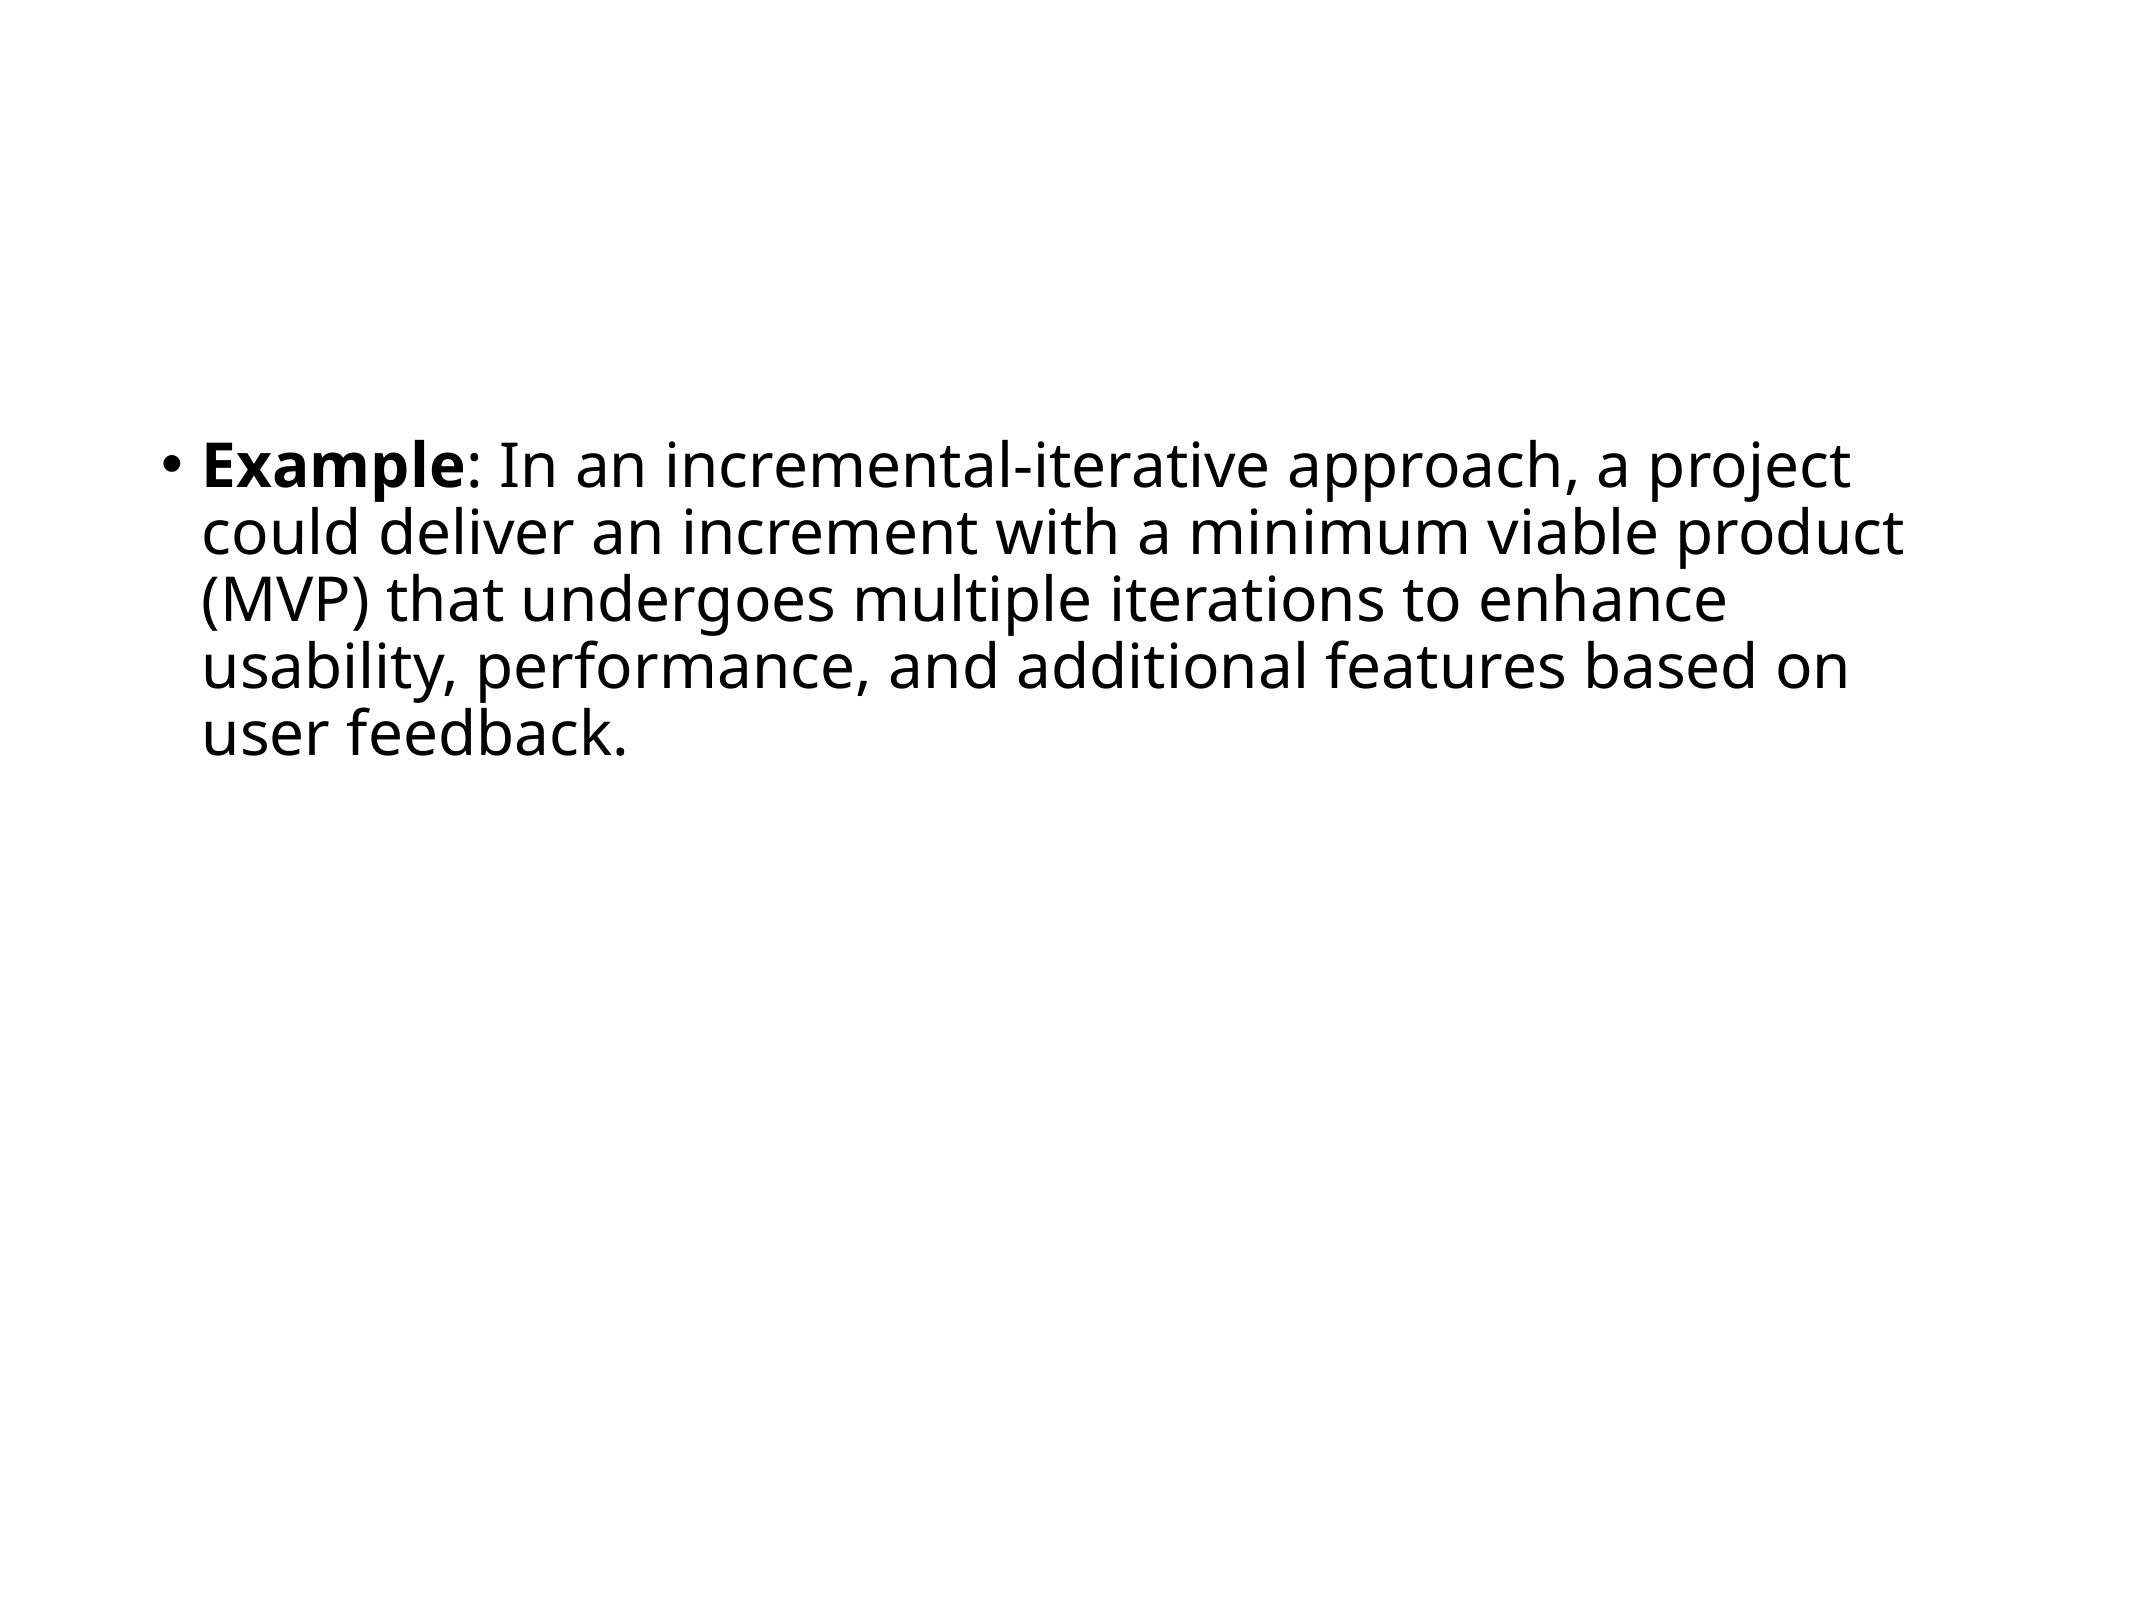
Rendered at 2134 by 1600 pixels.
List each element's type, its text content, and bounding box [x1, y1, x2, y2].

list Example: In an incremental-iterative approach, a project could deliver an increment with a minimum viable product (MVP) that undergoes multiple iterations to enhance usability, performance, and additional features based on user feedback. [146, 425, 1987, 1442]
